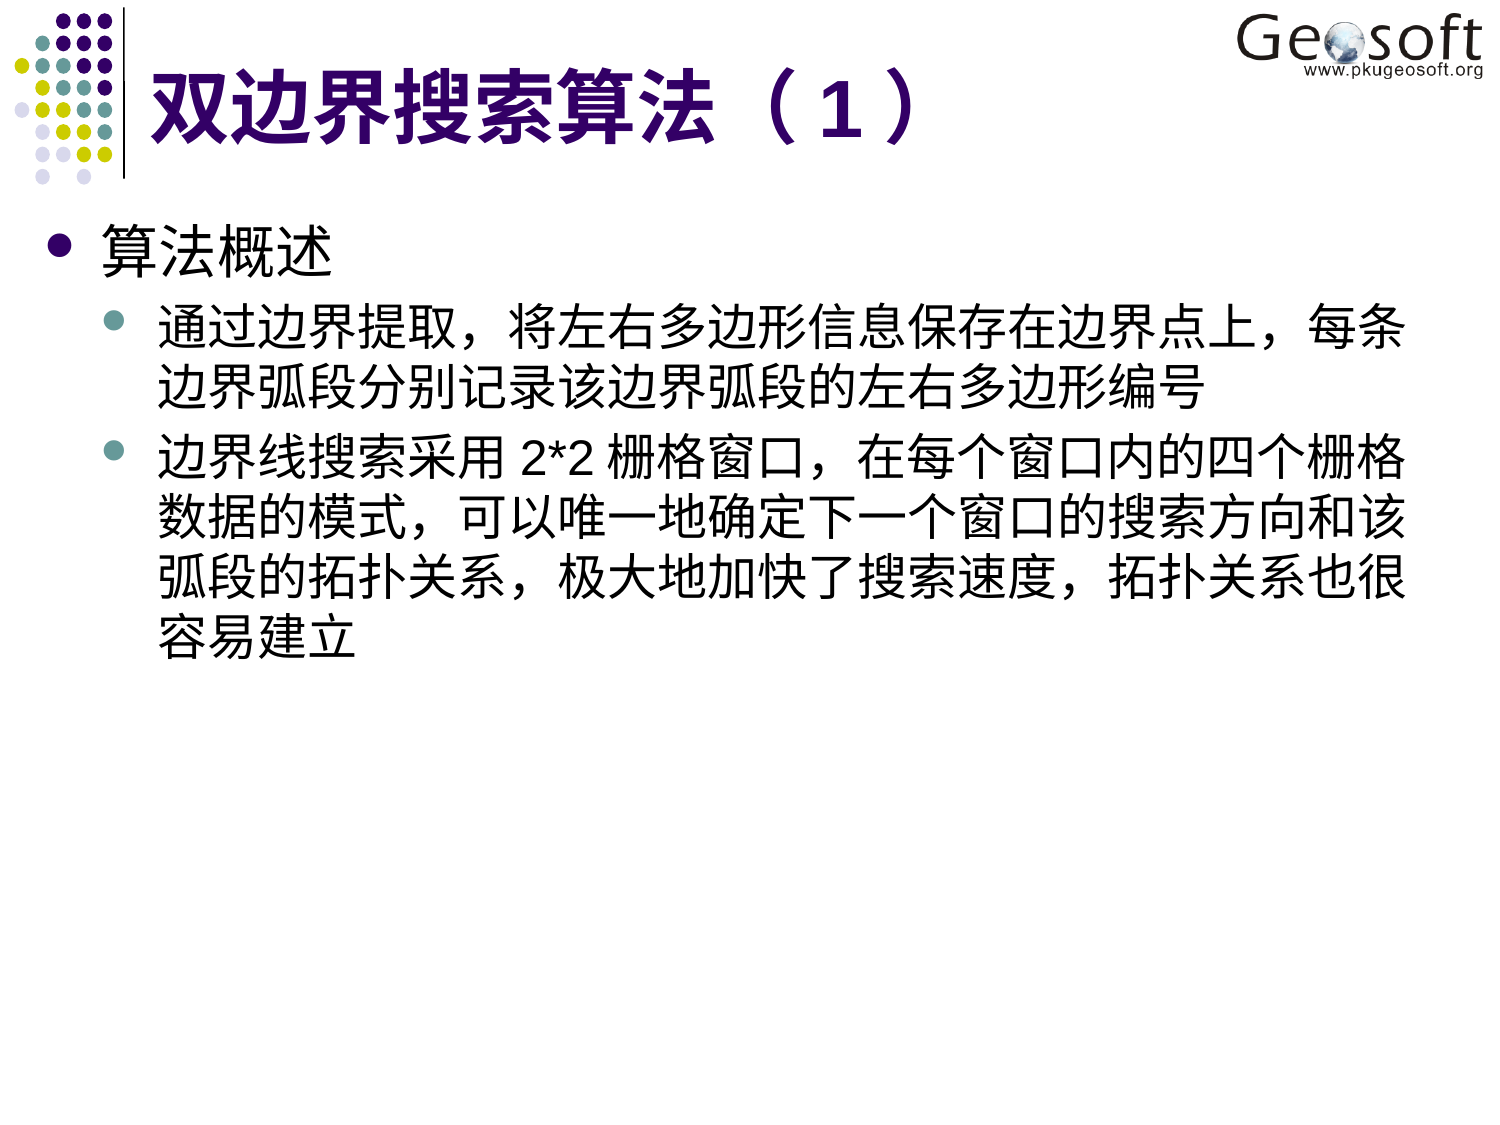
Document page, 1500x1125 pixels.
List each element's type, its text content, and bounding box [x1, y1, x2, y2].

list 算法概述 通过边界提取，将左右多边形信息保存在边界点上，每条边界弧段分别记录该边界弧段的左右多边形编号 边界线搜索采用2*2栅格窗口，在每个窗口内的四个栅格数据的模式，可以唯一地确定下一个窗口的搜索方向和该弧段的拓扑关系，极大地加快了搜索速度，拓扑关系也很容易建立 [29, 208, 1471, 1094]
picture [1234, 13, 1485, 79]
title 双边界搜索算法（1） [134, 20, 1400, 161]
